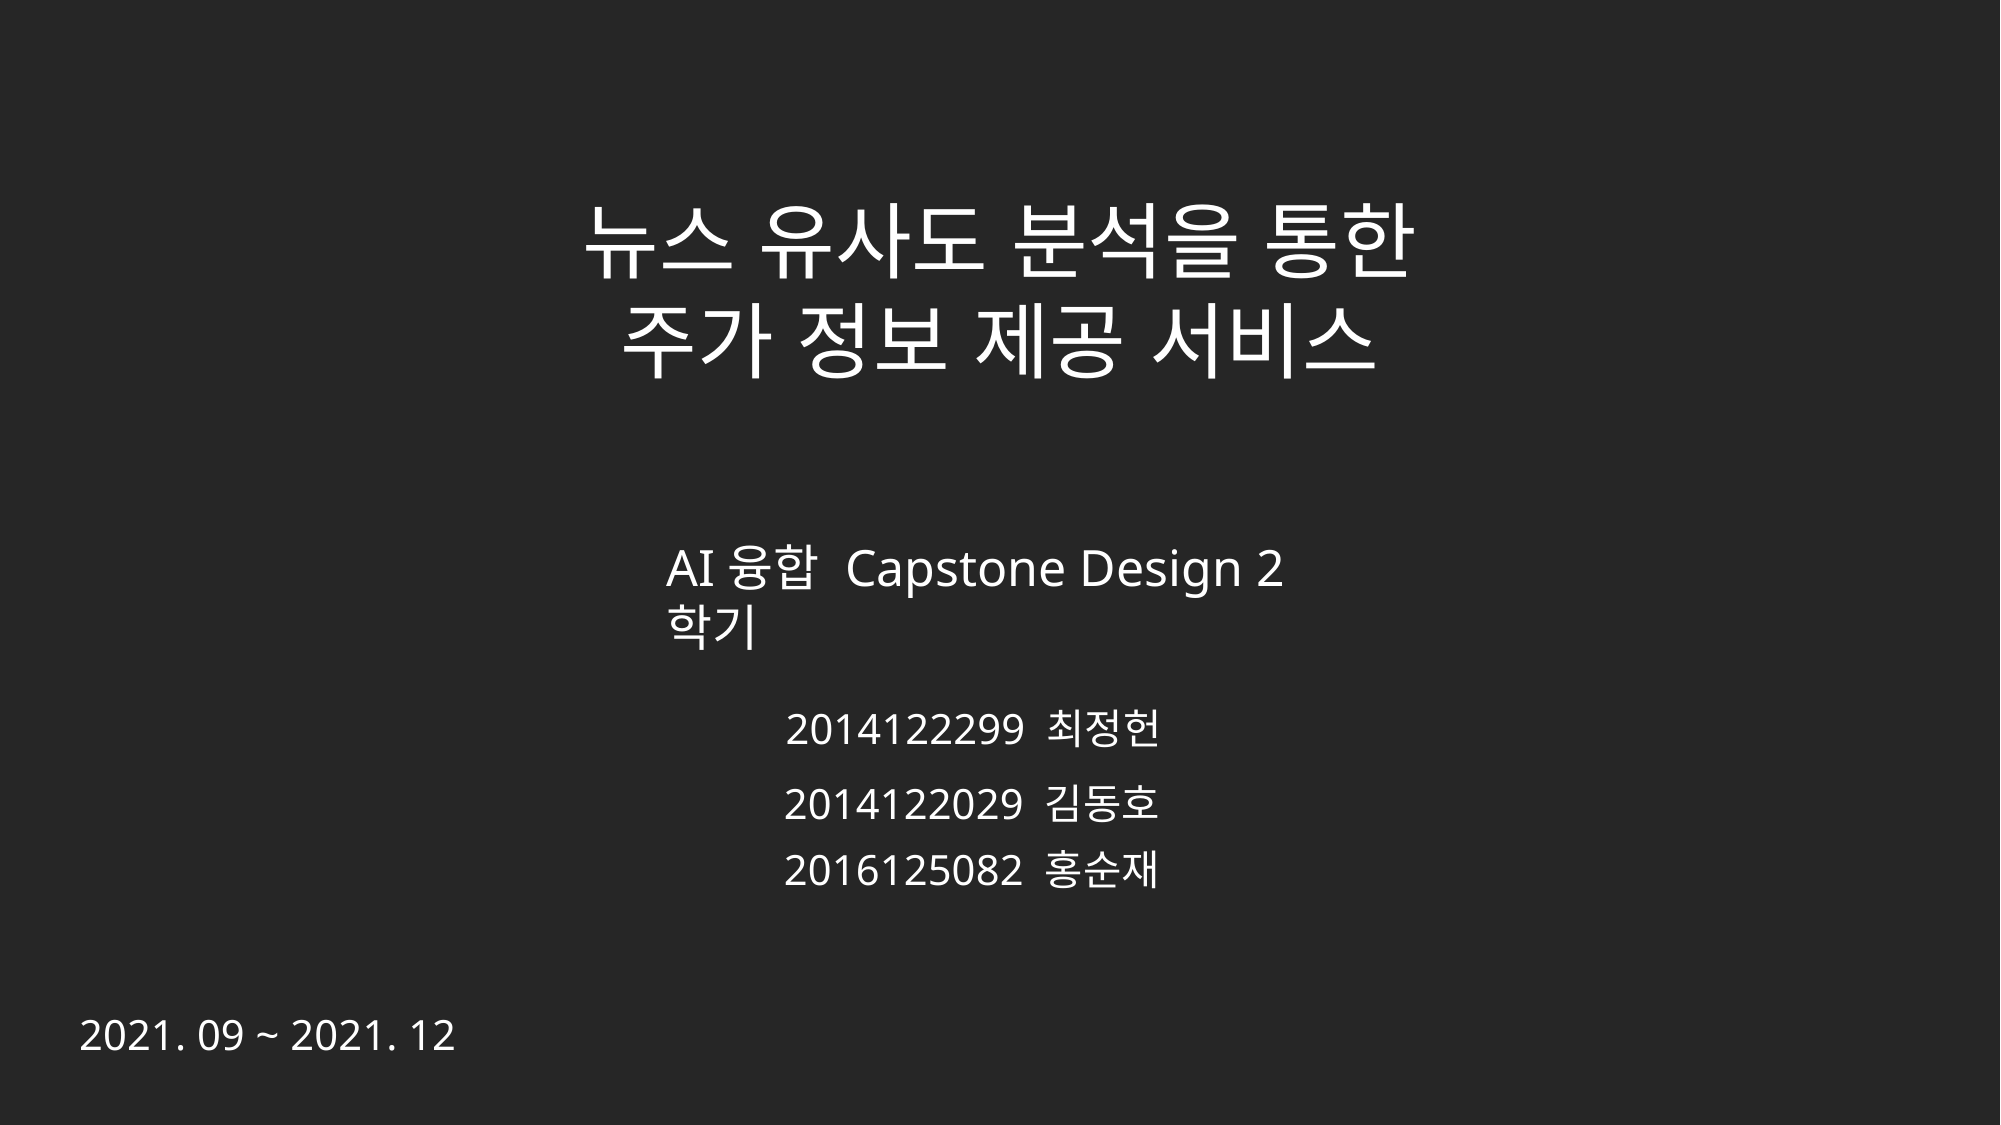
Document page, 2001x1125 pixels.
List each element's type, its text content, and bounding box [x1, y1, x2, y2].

text_box AI융합 Capstone Design 2학기 [651, 529, 1399, 665]
text_box 2021. 09 ~ 2021. 12 [64, 1001, 492, 1067]
text_box 2014122029 김동호 [769, 770, 1196, 836]
text_box 뉴스 유사도 분석을 통한 주가 정보 제공 서비스 [167, 182, 1833, 397]
text_box 2016125082 홍순재 [769, 836, 1196, 902]
text_box 2014122299 최정헌 [770, 695, 1362, 761]
